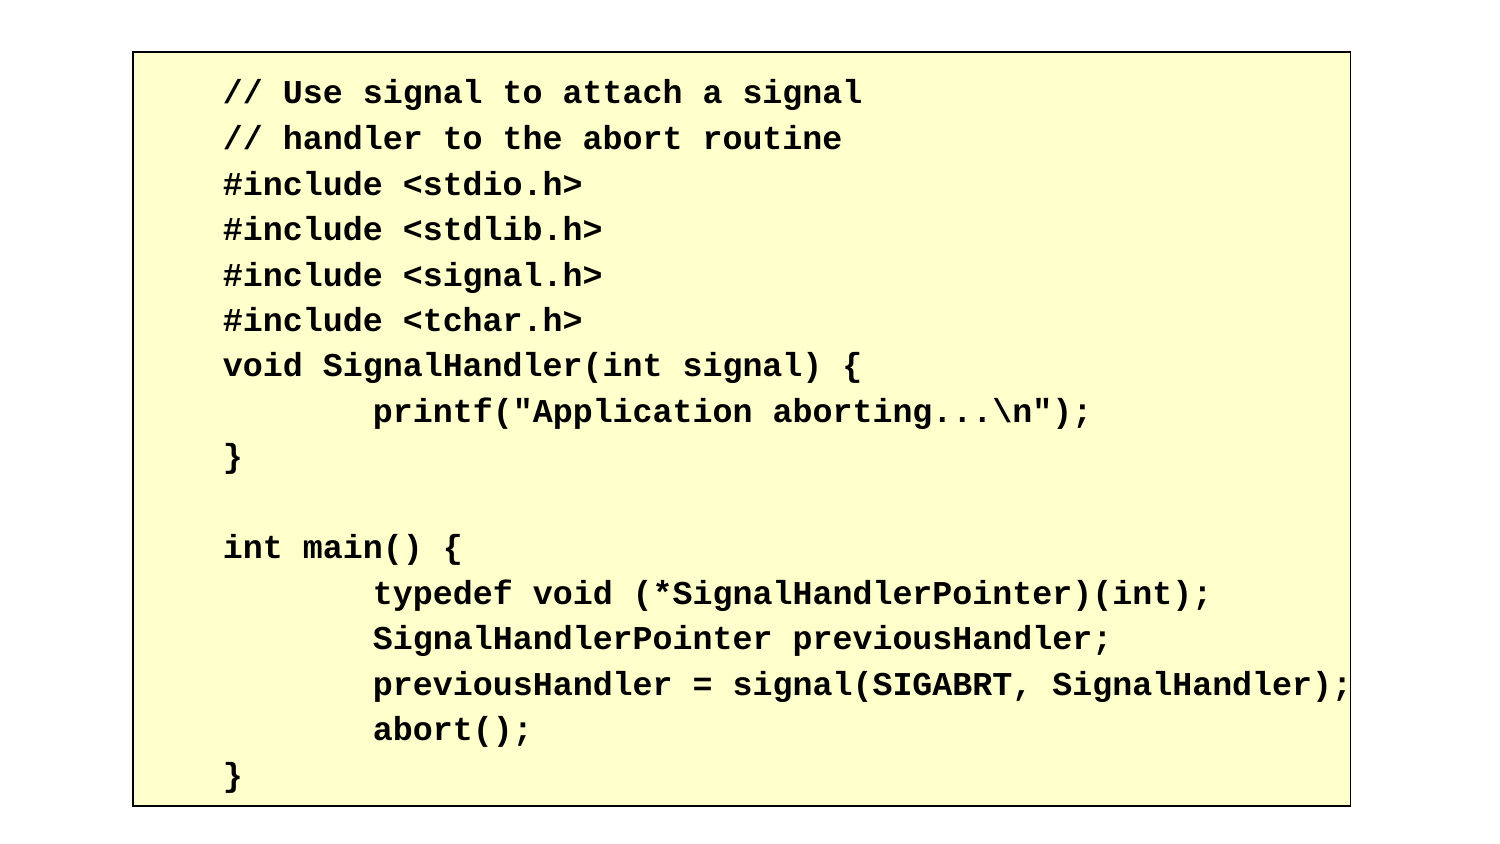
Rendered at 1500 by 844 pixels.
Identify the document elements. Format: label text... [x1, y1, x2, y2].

text_box // Use signal to attach a signal // handler to the abort routine #include <stdio.h> #include <stdlib.h> #include <signal.h> #include <tchar.h> void SignalHandler(int signal) { printf("Application aborting...\n"); } int main() { typedef void (*SignalHandlerPointer)(int); SignalHandlerPointer previousHandler; previousHandler = signal(SIGABRT, SignalHandler); abort(); } [133, 52, 1351, 806]
